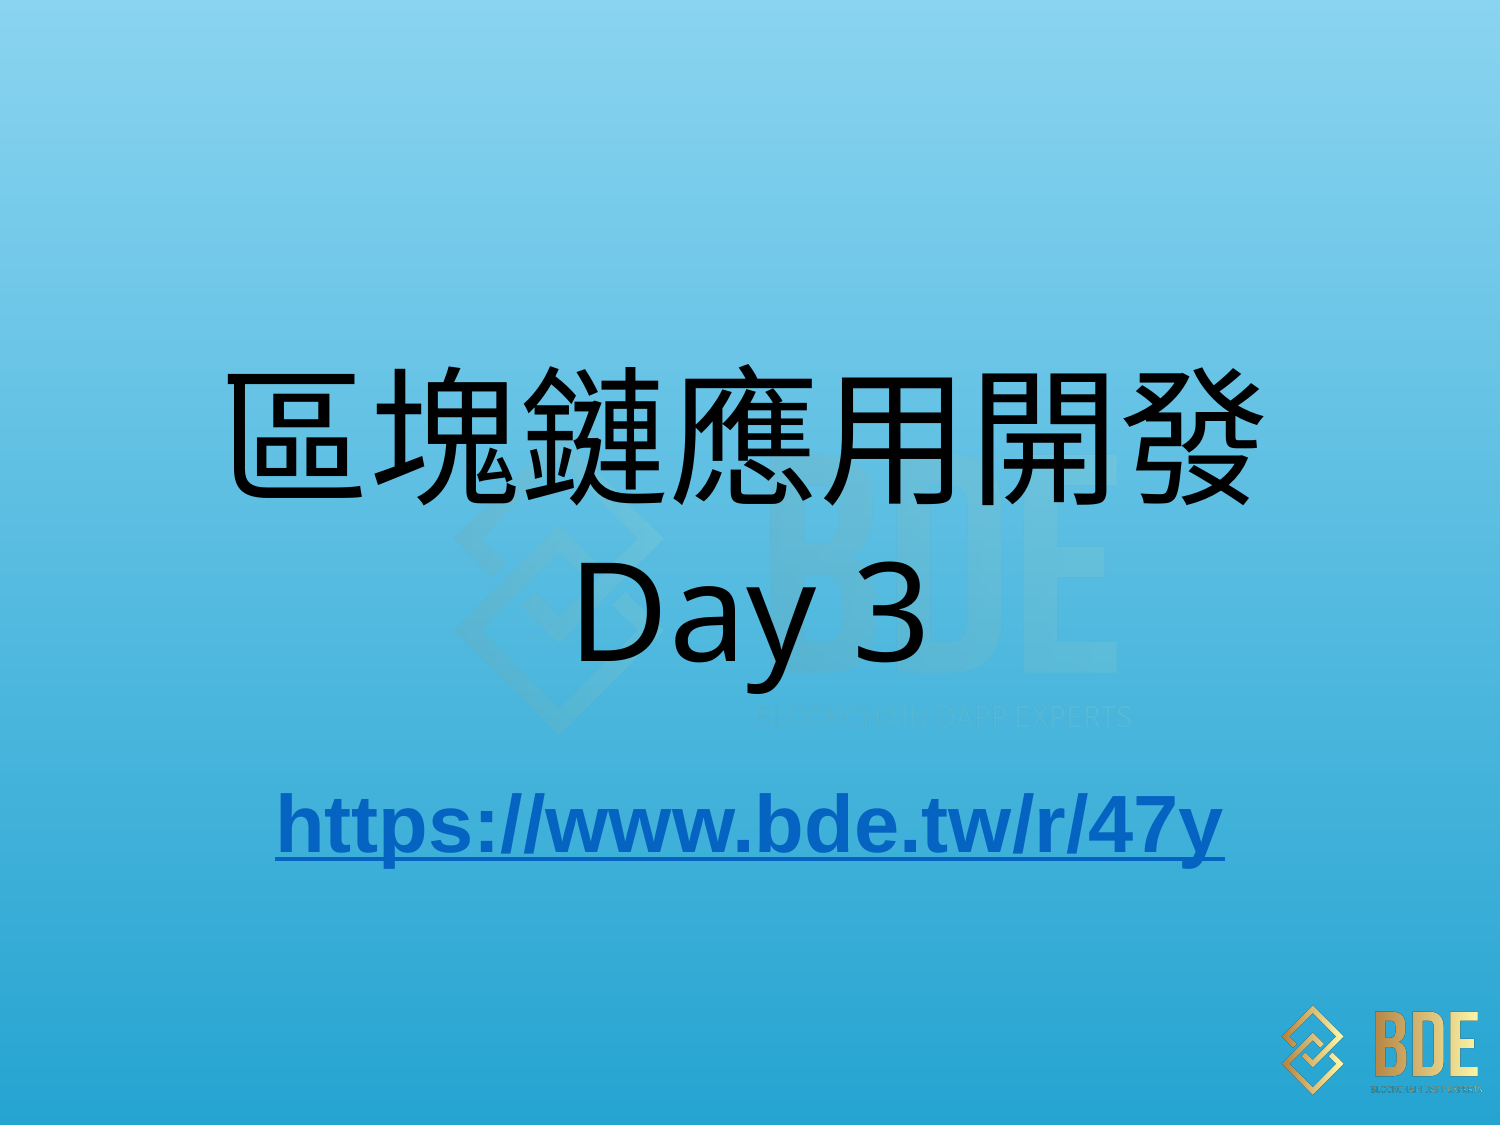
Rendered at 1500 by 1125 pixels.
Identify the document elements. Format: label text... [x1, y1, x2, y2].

text_box [197, 494, 204, 694]
text_box https://www.bde.tw/r/47y [228, 756, 1272, 851]
text_box 區塊鏈應用開發 Day 3 [204, 328, 1296, 732]
picture [1247, 984, 1488, 1115]
text_box [1296, 494, 1303, 694]
